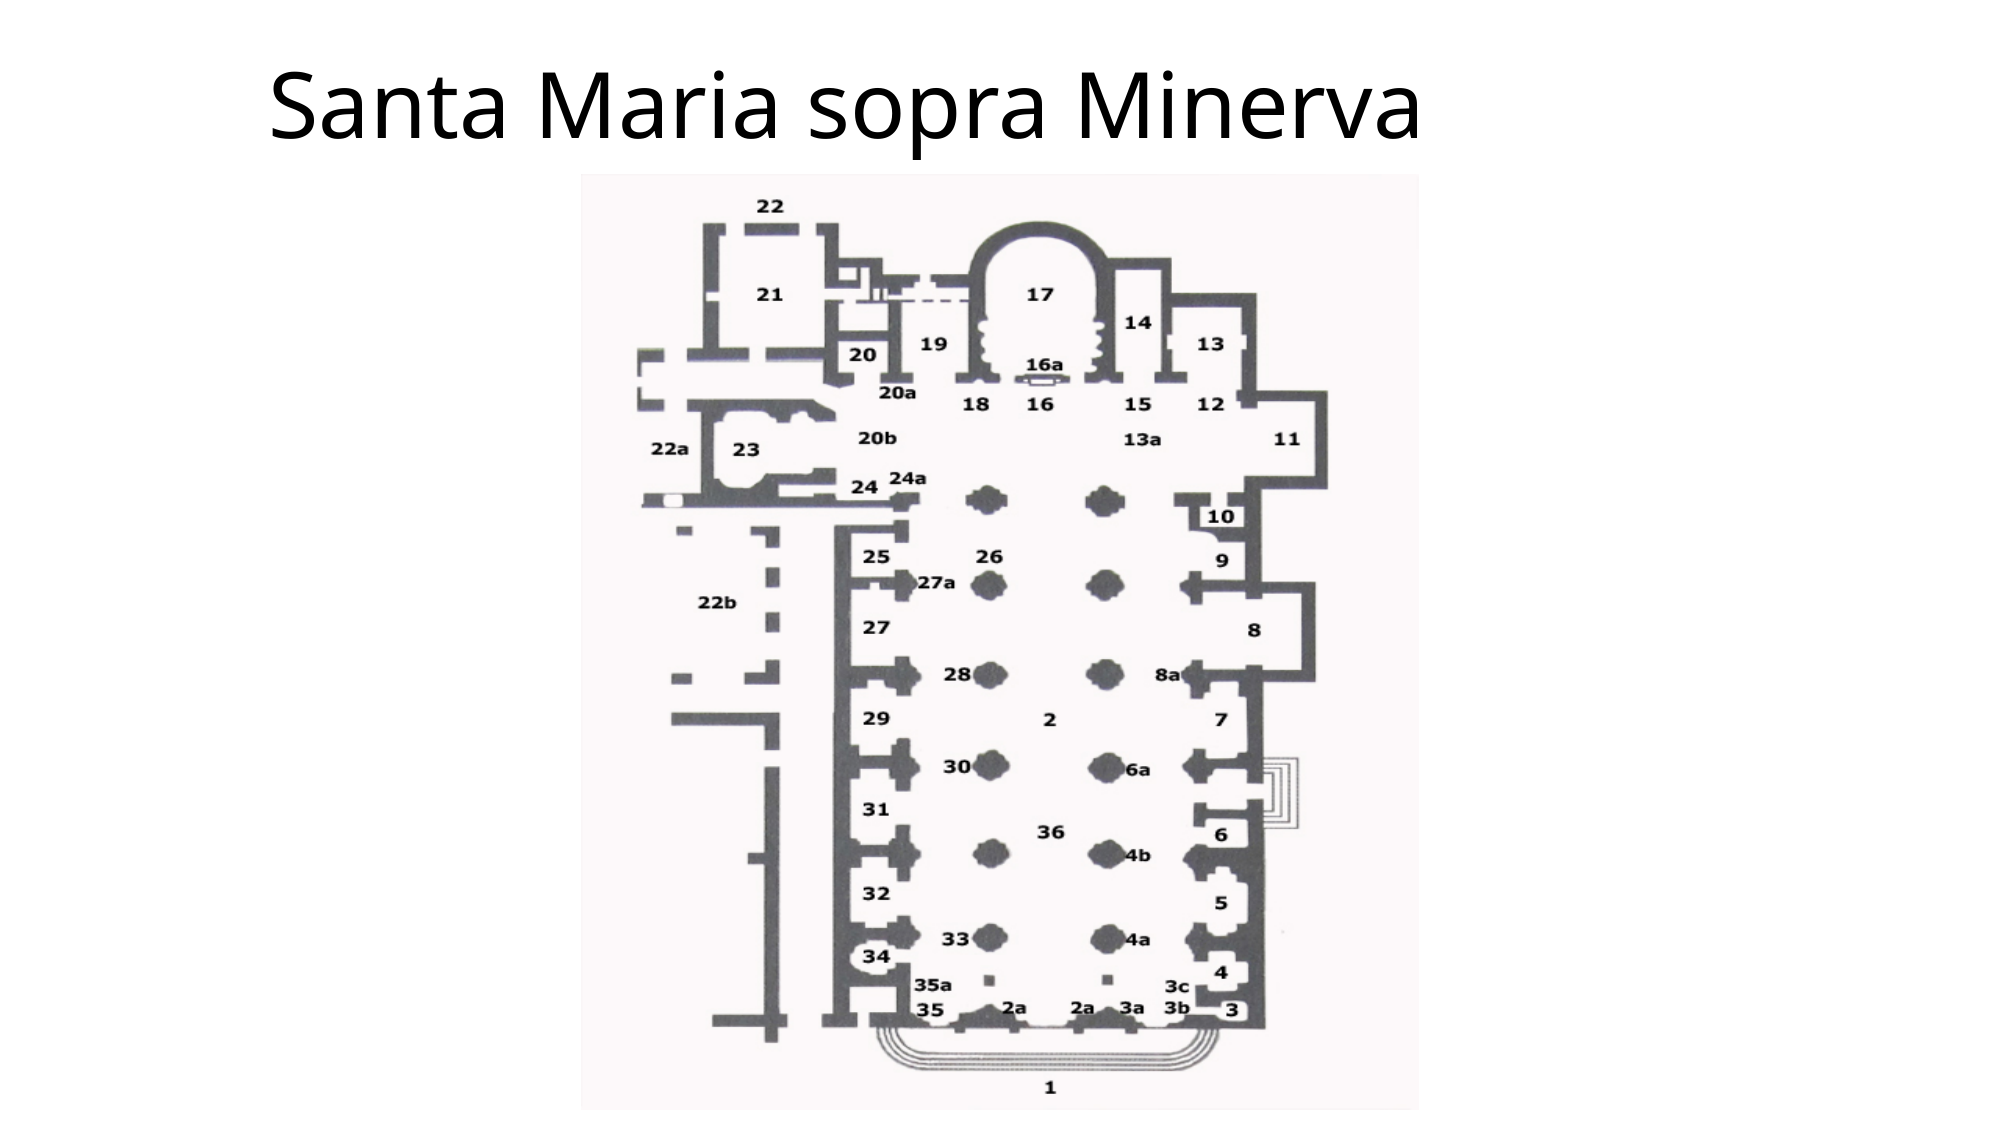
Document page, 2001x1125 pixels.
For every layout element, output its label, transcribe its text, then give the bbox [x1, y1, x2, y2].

title Santa Maria sopra Minerva [253, 0, 1979, 218]
picture [581, 174, 1419, 1110]
